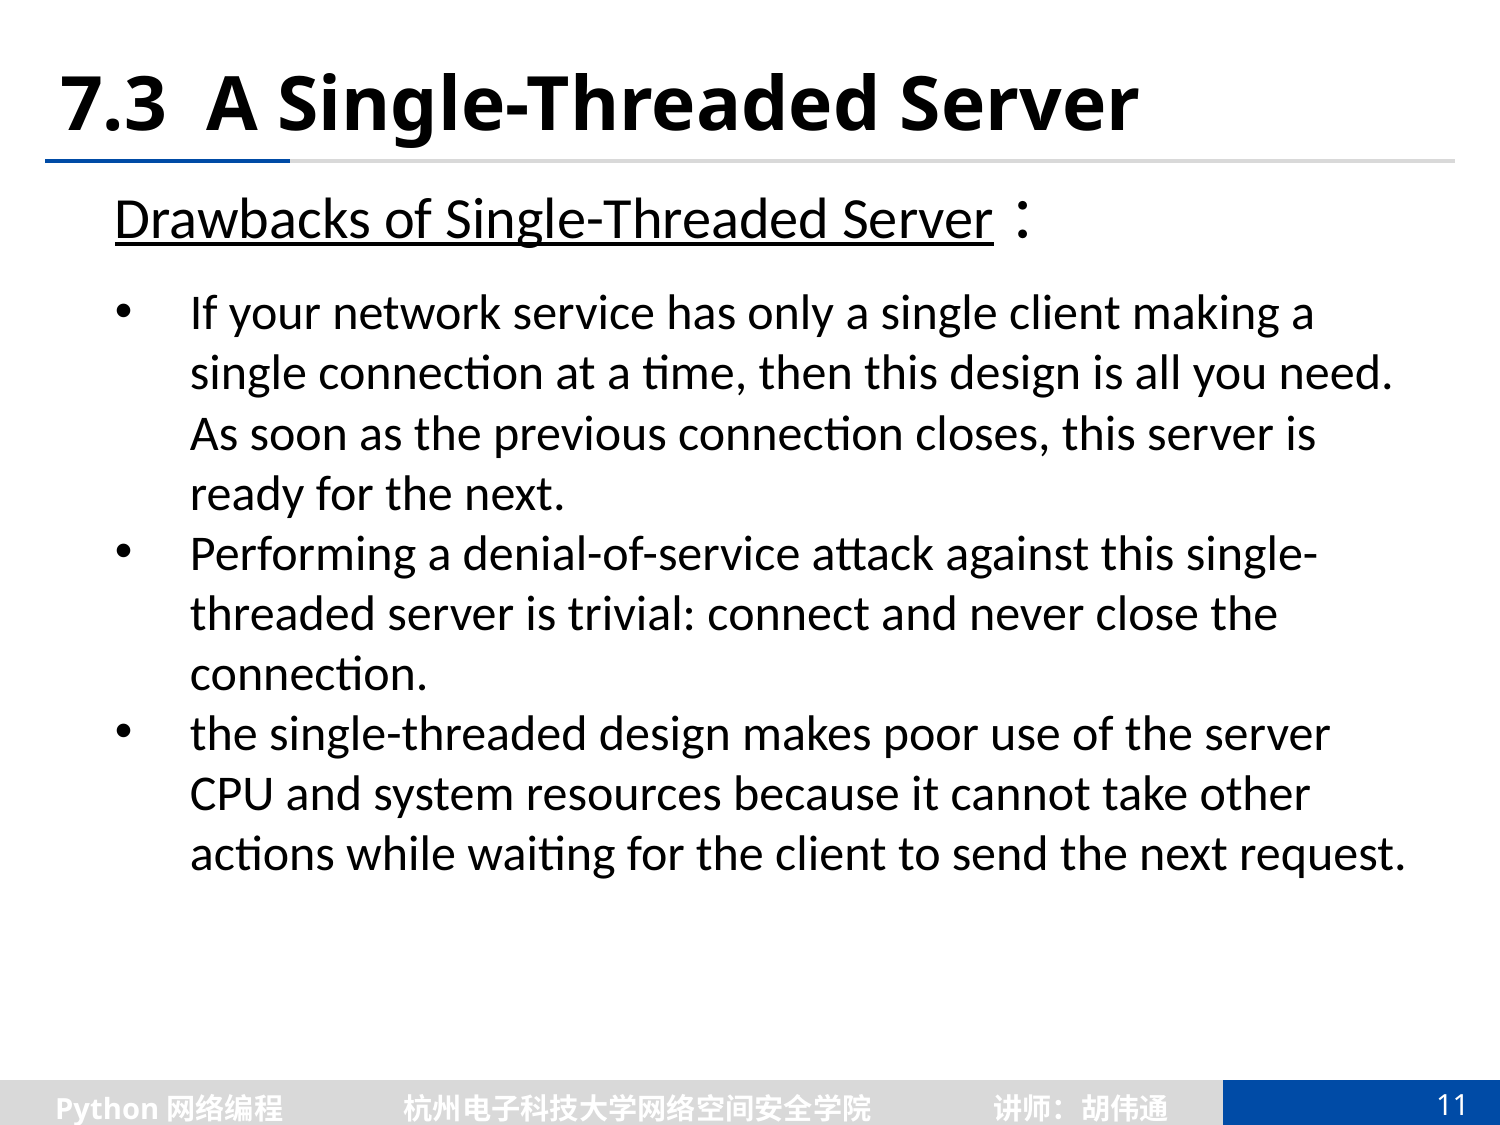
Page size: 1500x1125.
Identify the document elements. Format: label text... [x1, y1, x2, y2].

text_box Drawbacks of Single-Threaded Server： If your network service has only a single client making a single connection at a time, then this design is all you need. As soon as the previous connection closes, this server is ready for the next. Performing a denial-of-service attack against this single-threaded server is trivial: connect and never close the connection. the single-threaded design makes poor use of the server CPU and system resources because it cannot take other actions while waiting for the client to send the next request. [100, 172, 1424, 958]
title 7.3 A Single-Threaded Server [45, 42, 1425, 159]
